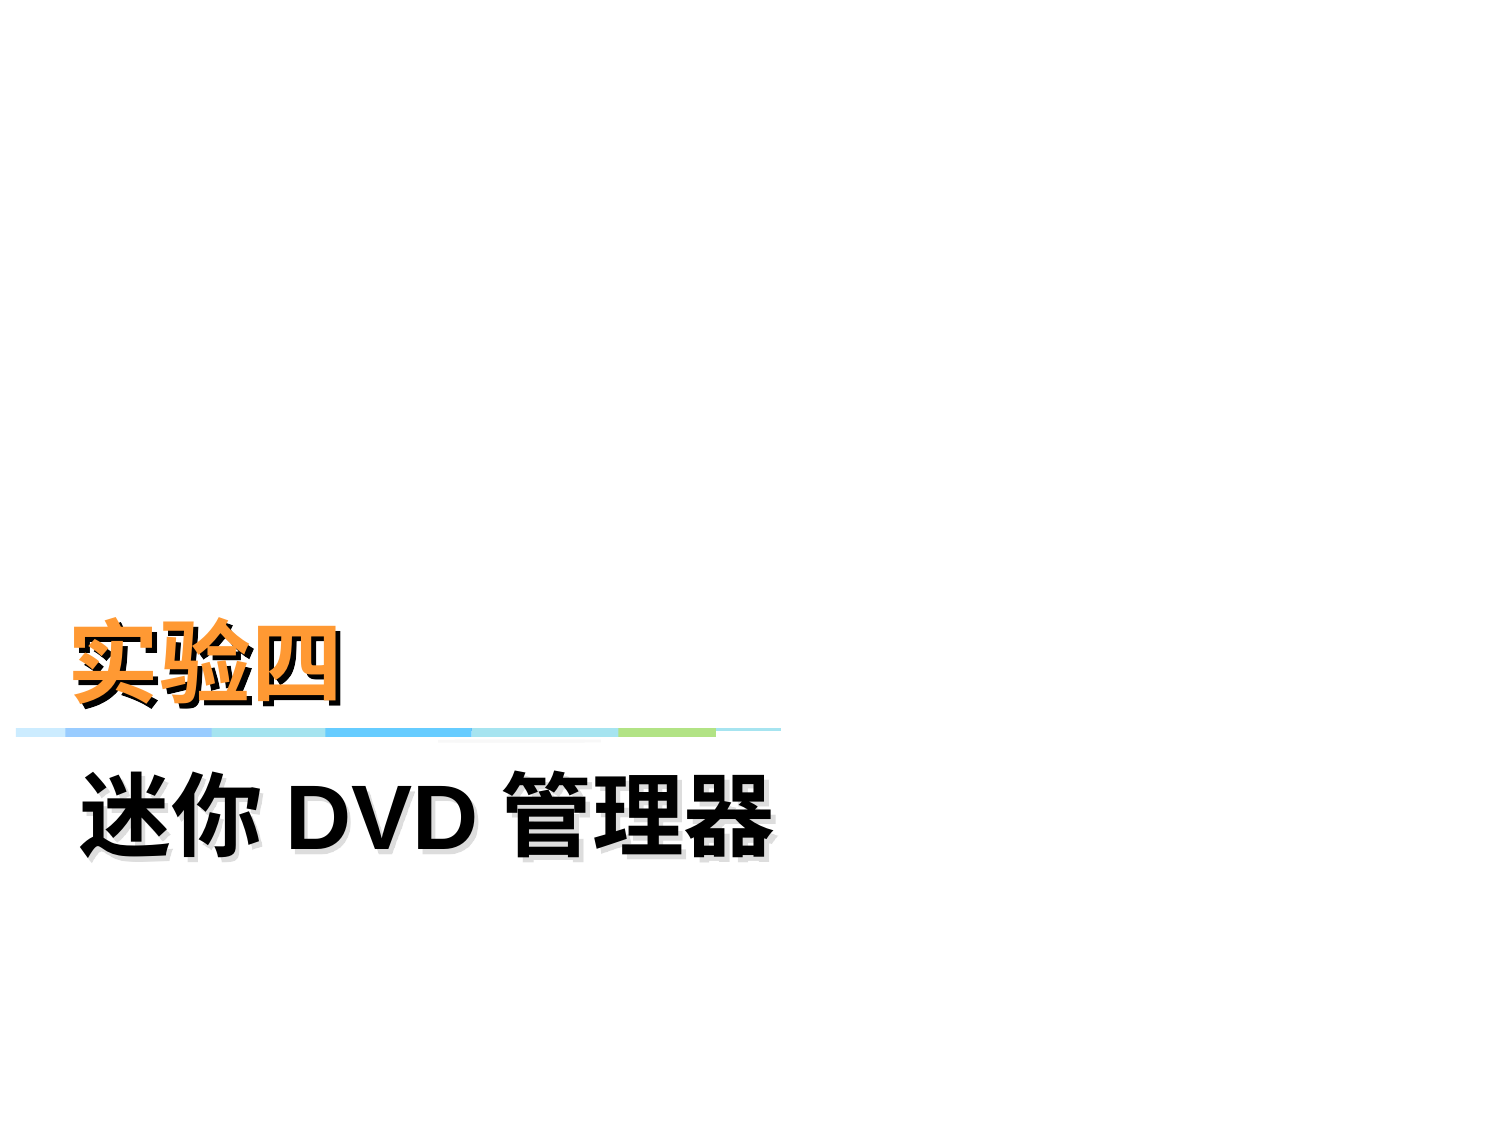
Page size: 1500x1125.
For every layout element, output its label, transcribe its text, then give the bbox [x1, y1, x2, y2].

text_box 迷你DVD管理器 [64, 763, 1471, 906]
title 实验四 [53, 597, 467, 728]
